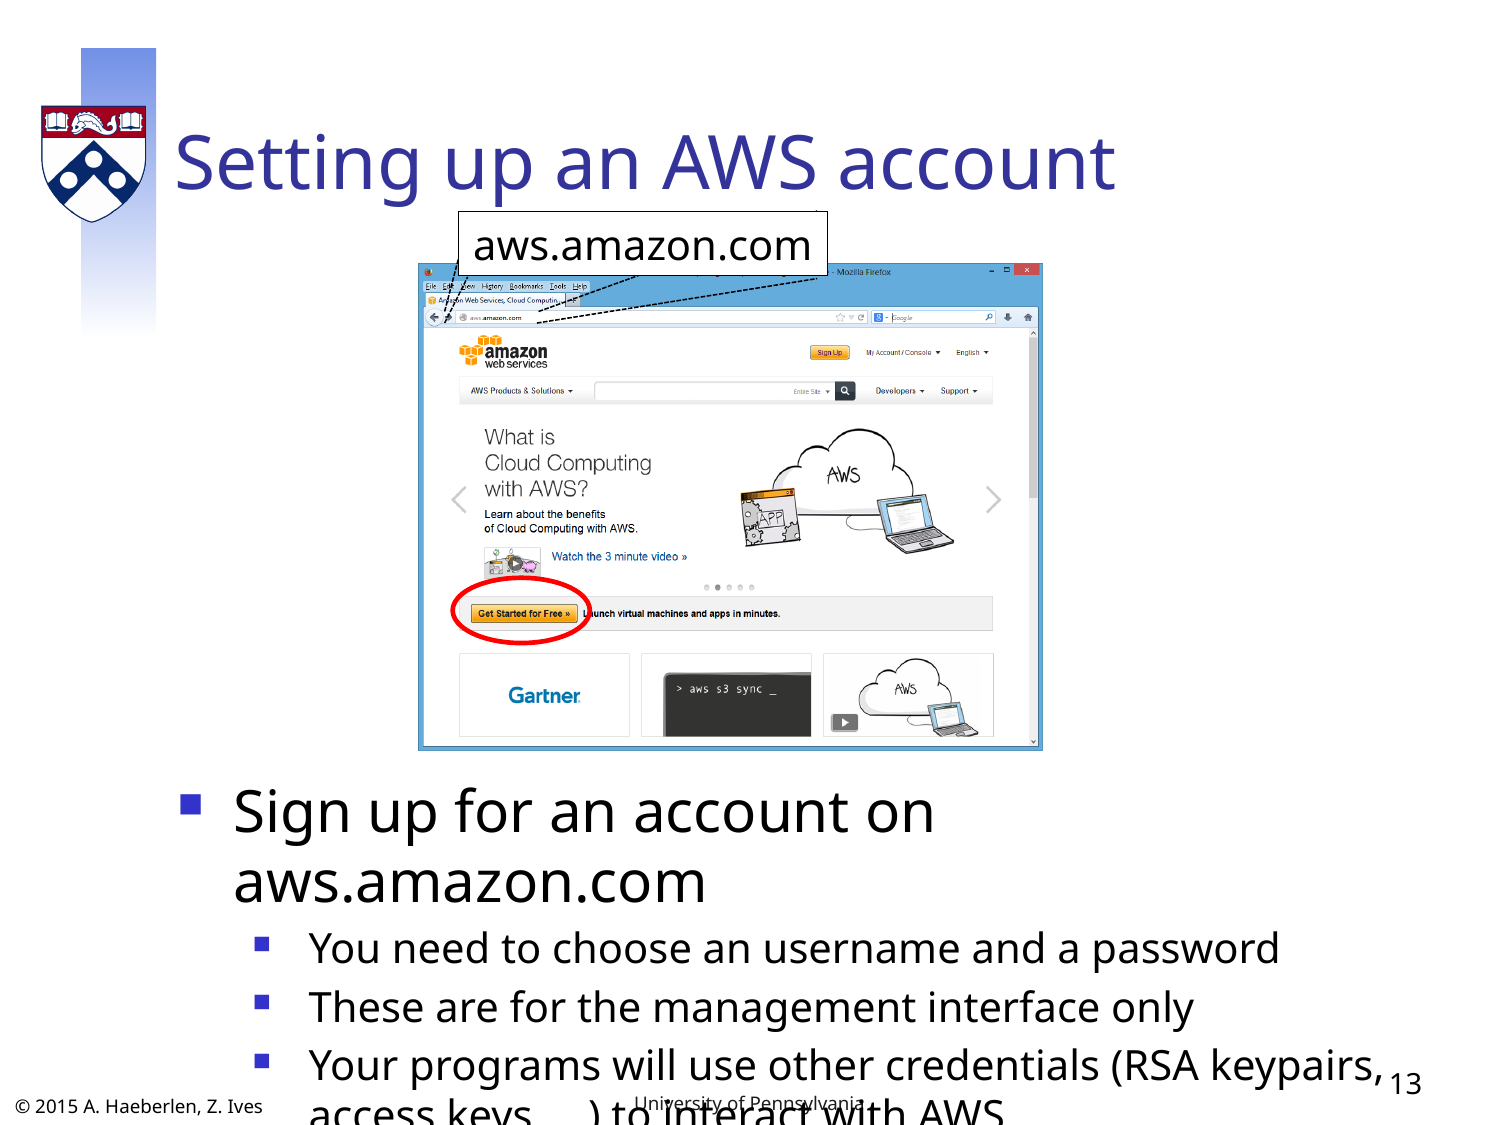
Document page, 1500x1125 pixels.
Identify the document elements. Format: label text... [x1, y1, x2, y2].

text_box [538, 210, 818, 312]
picture [417, 262, 1044, 751]
text_box aws.amazon.com [819, 211, 828, 261]
text_box Sign up for an account on aws.amazon.com You need to choose an username and a password These are for the management interface only Your programs will use other credentials (RSA keypairs, access keys, ...) to interact with AWS [162, 766, 1438, 1016]
picture [39, 103, 148, 225]
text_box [432, 288, 480, 312]
title Setting up an AWS account [158, 49, 1438, 213]
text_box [407, 247, 509, 275]
footer University of Pennsylvania [512, 1083, 987, 1125]
slide_number 13 [1124, 1037, 1438, 1113]
text_box aws.amazon.com [458, 211, 536, 261]
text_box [536, 319, 818, 324]
